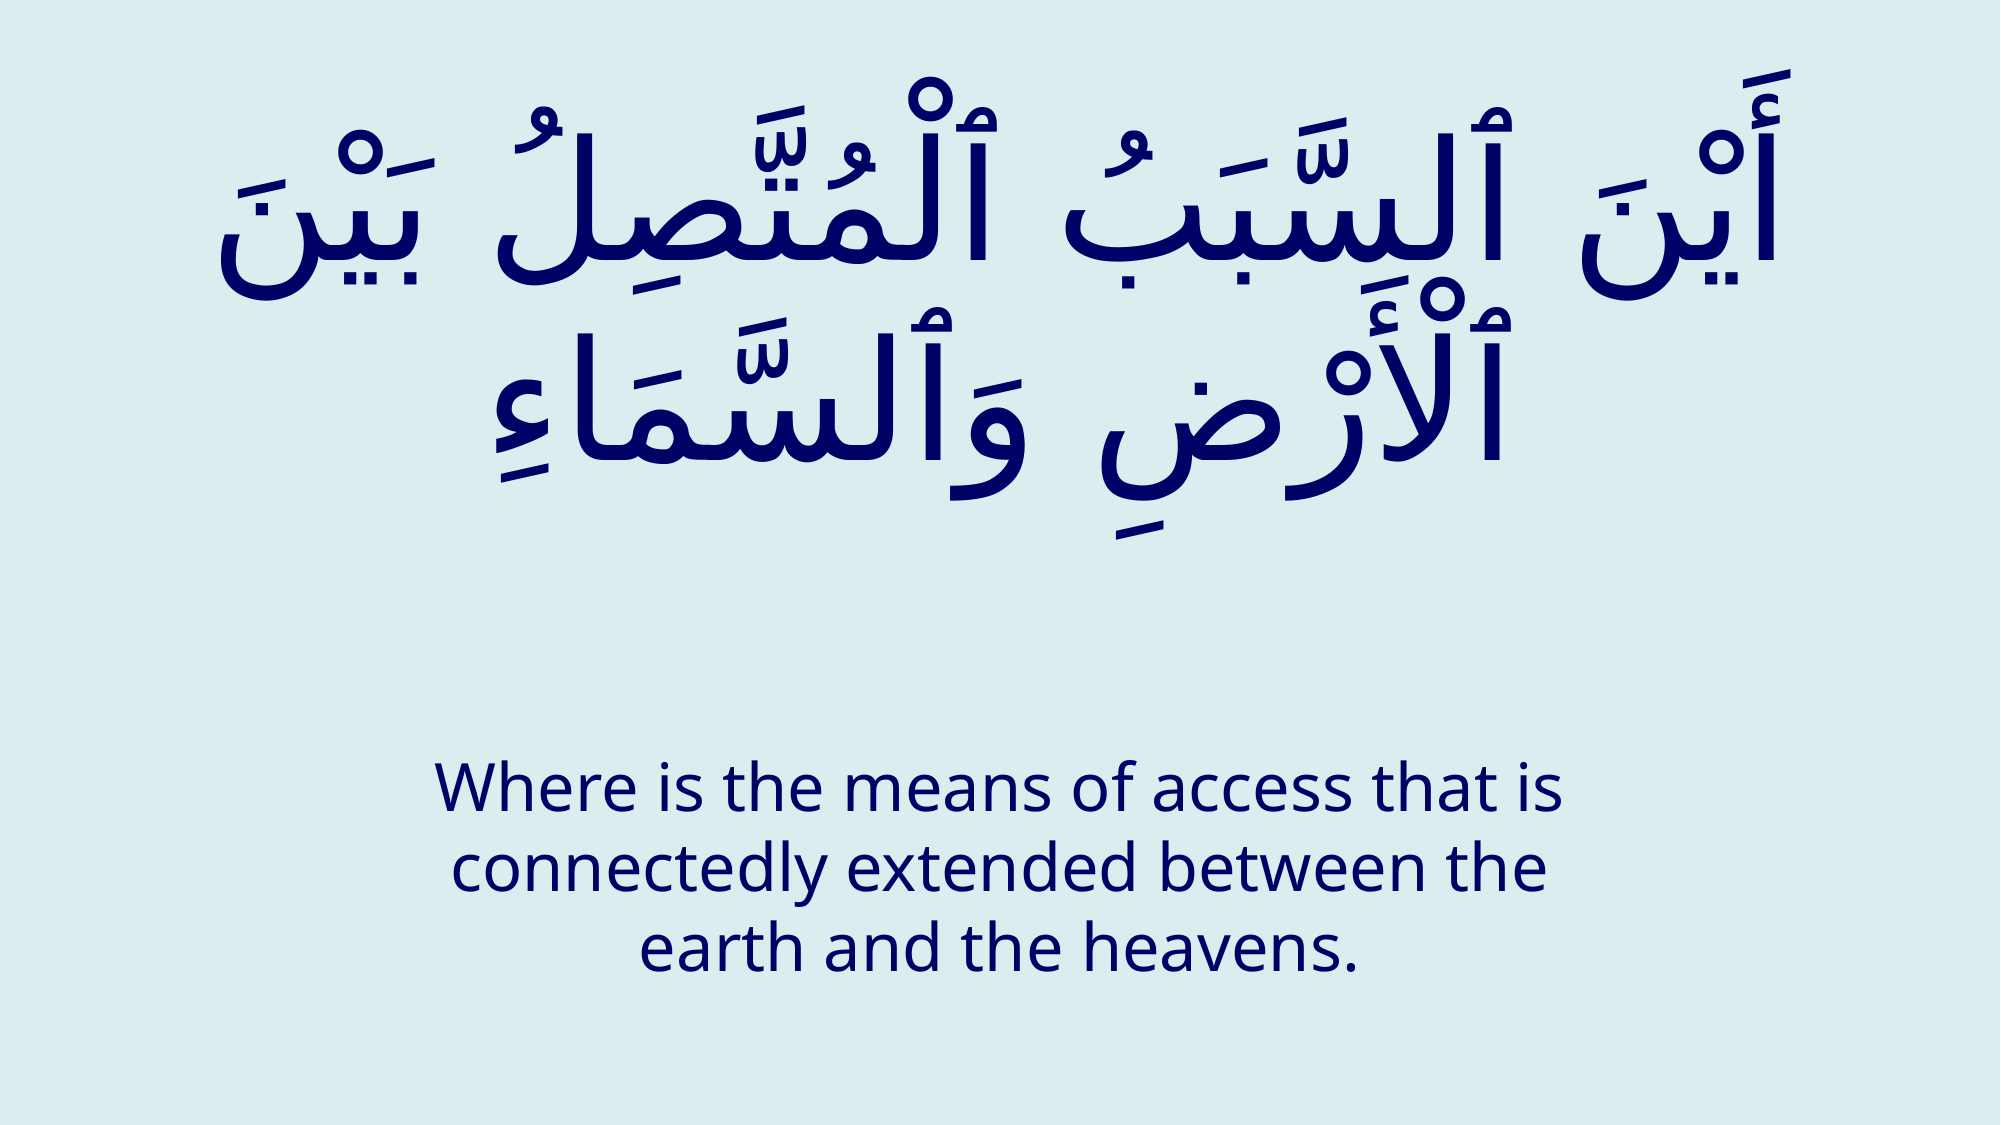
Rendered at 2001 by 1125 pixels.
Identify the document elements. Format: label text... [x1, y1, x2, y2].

title أَيْنَ ٱلسَّبَبُ ٱلْمُتَّصِلُ بَيْنَ ٱلْأَرْضِ وَٱلسَّمَاءِ [0, 200, 2000, 388]
list Where is the means of access that is connectedly extended between the earth and the heavens. [356, 737, 1644, 1050]
